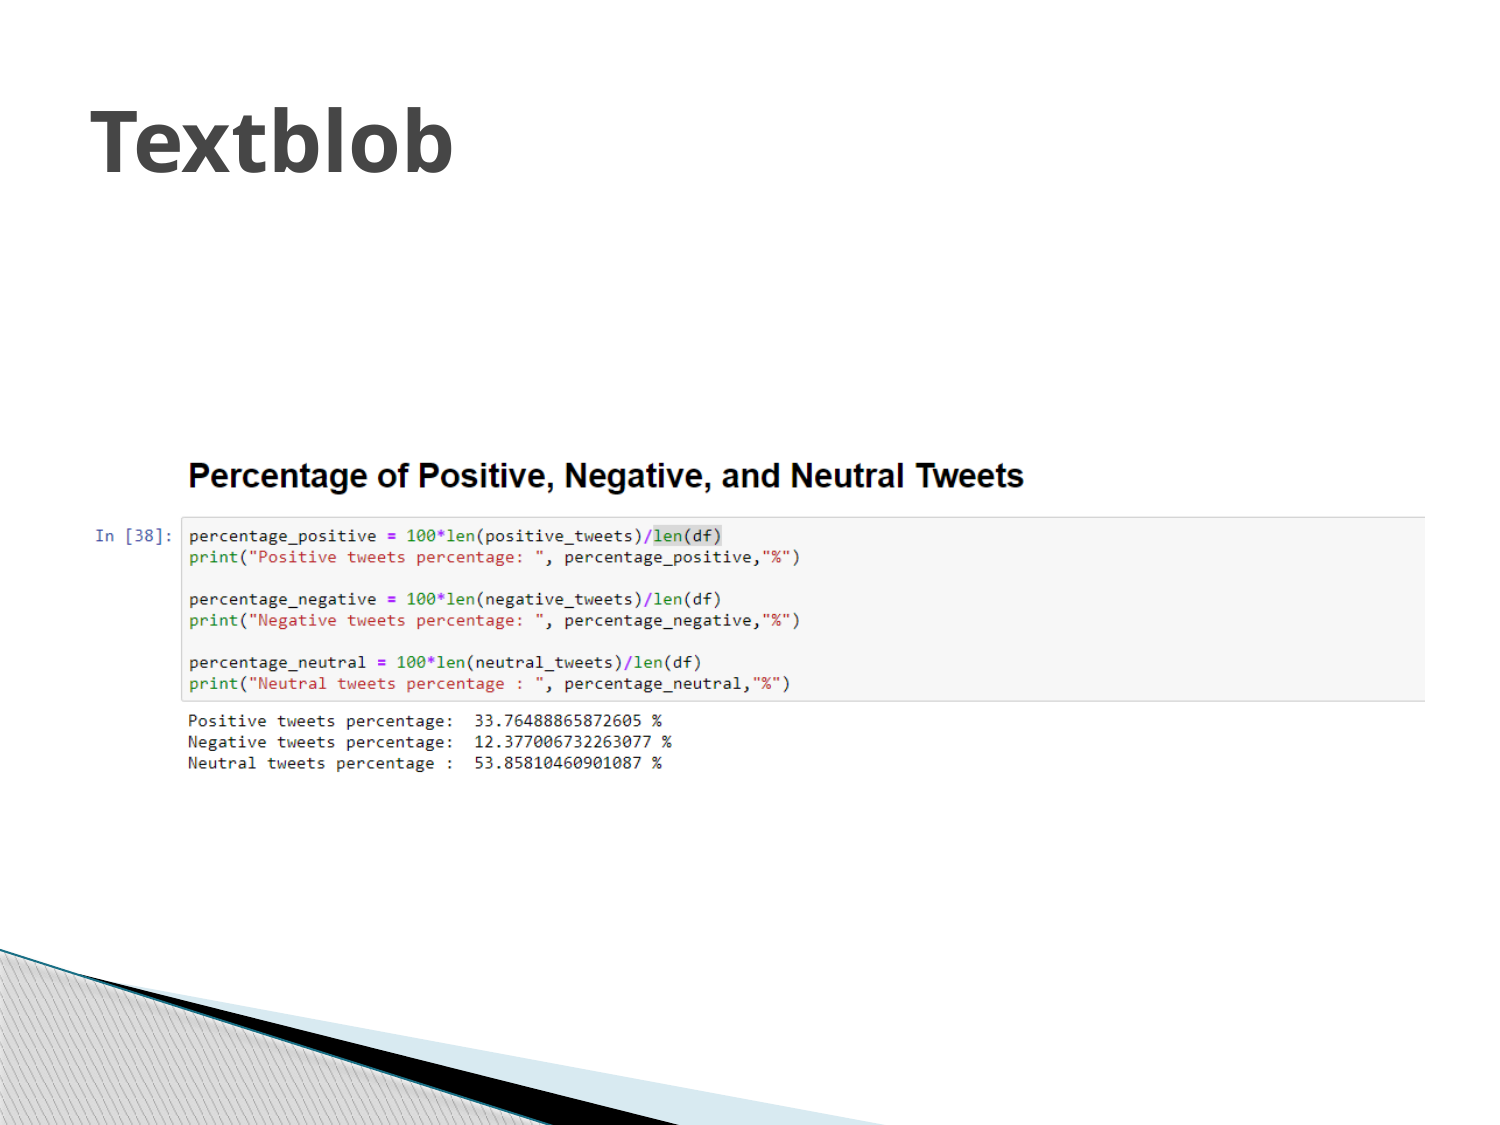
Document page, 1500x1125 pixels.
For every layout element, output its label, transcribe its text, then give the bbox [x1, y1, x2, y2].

title Textblob [75, 45, 1425, 233]
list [74, 436, 1426, 792]
